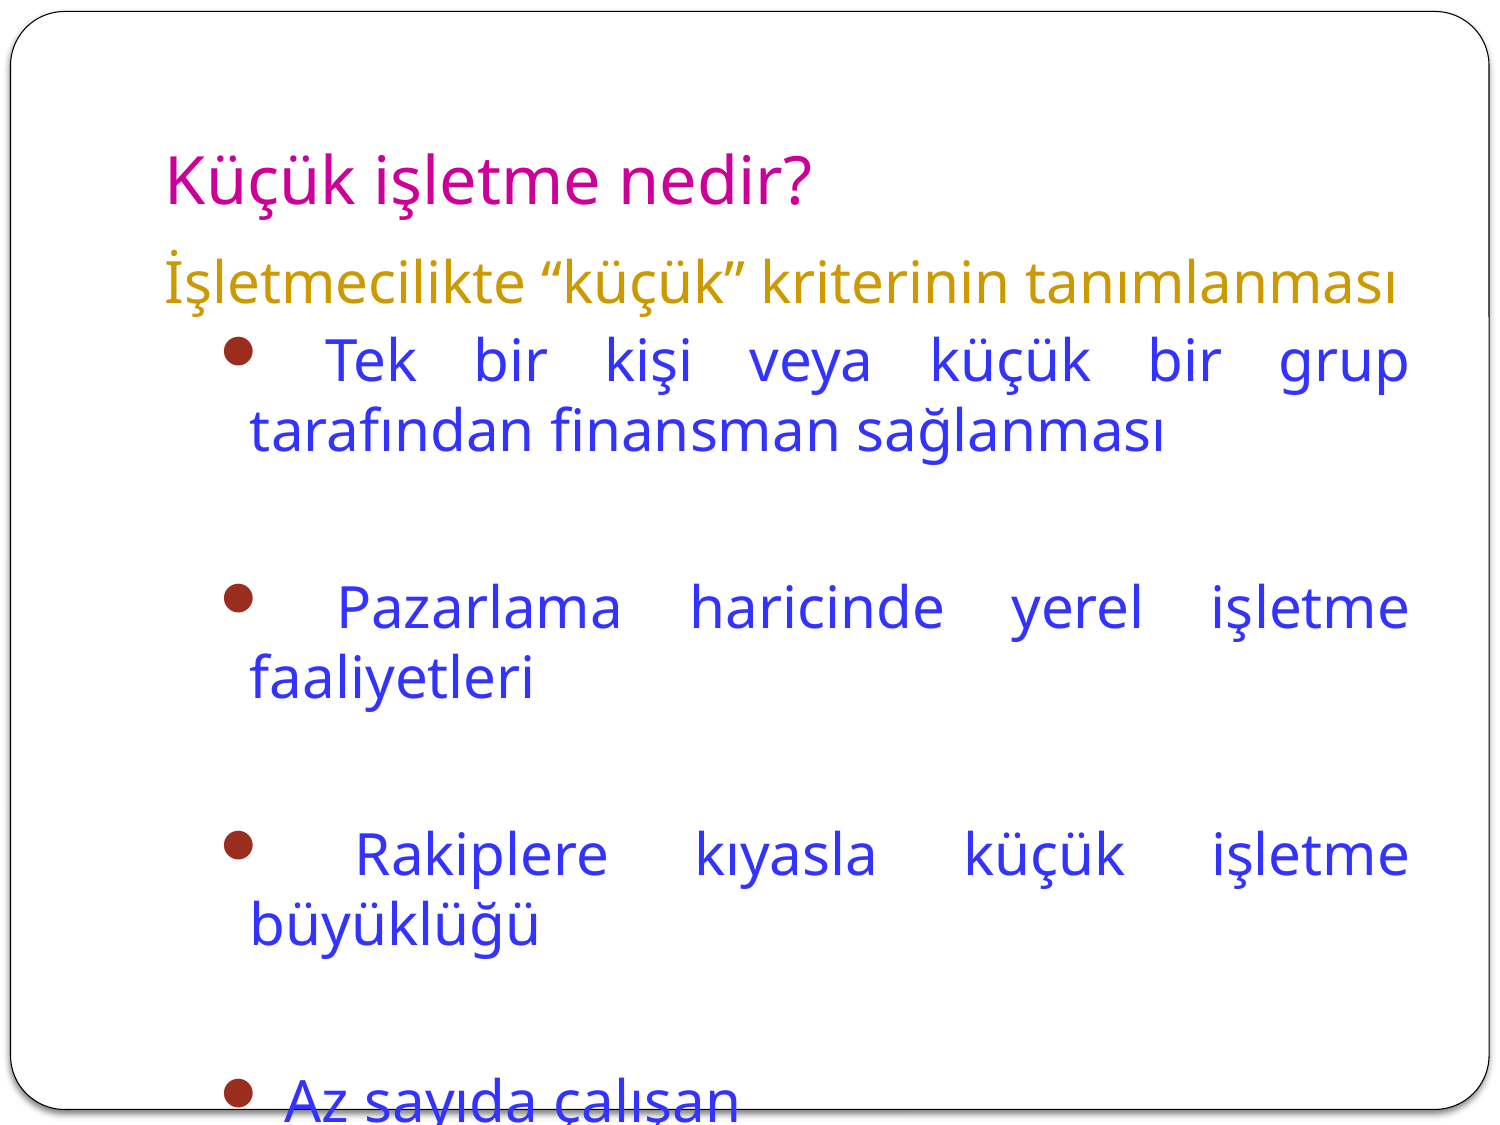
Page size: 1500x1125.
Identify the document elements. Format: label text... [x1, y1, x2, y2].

list İşletmecilikte “küçük” kriterinin tanımlanması Tek bir kişi veya küçük bir grup tarafından finansman sağlanması Pazarlama haricinde yerel işletme faaliyetleri Rakiplere kıyasla küçük işletme büyüklüğü Az sayıda çalışan [150, 237, 1425, 988]
title Küçük işletme nedir? [150, 45, 1425, 233]
